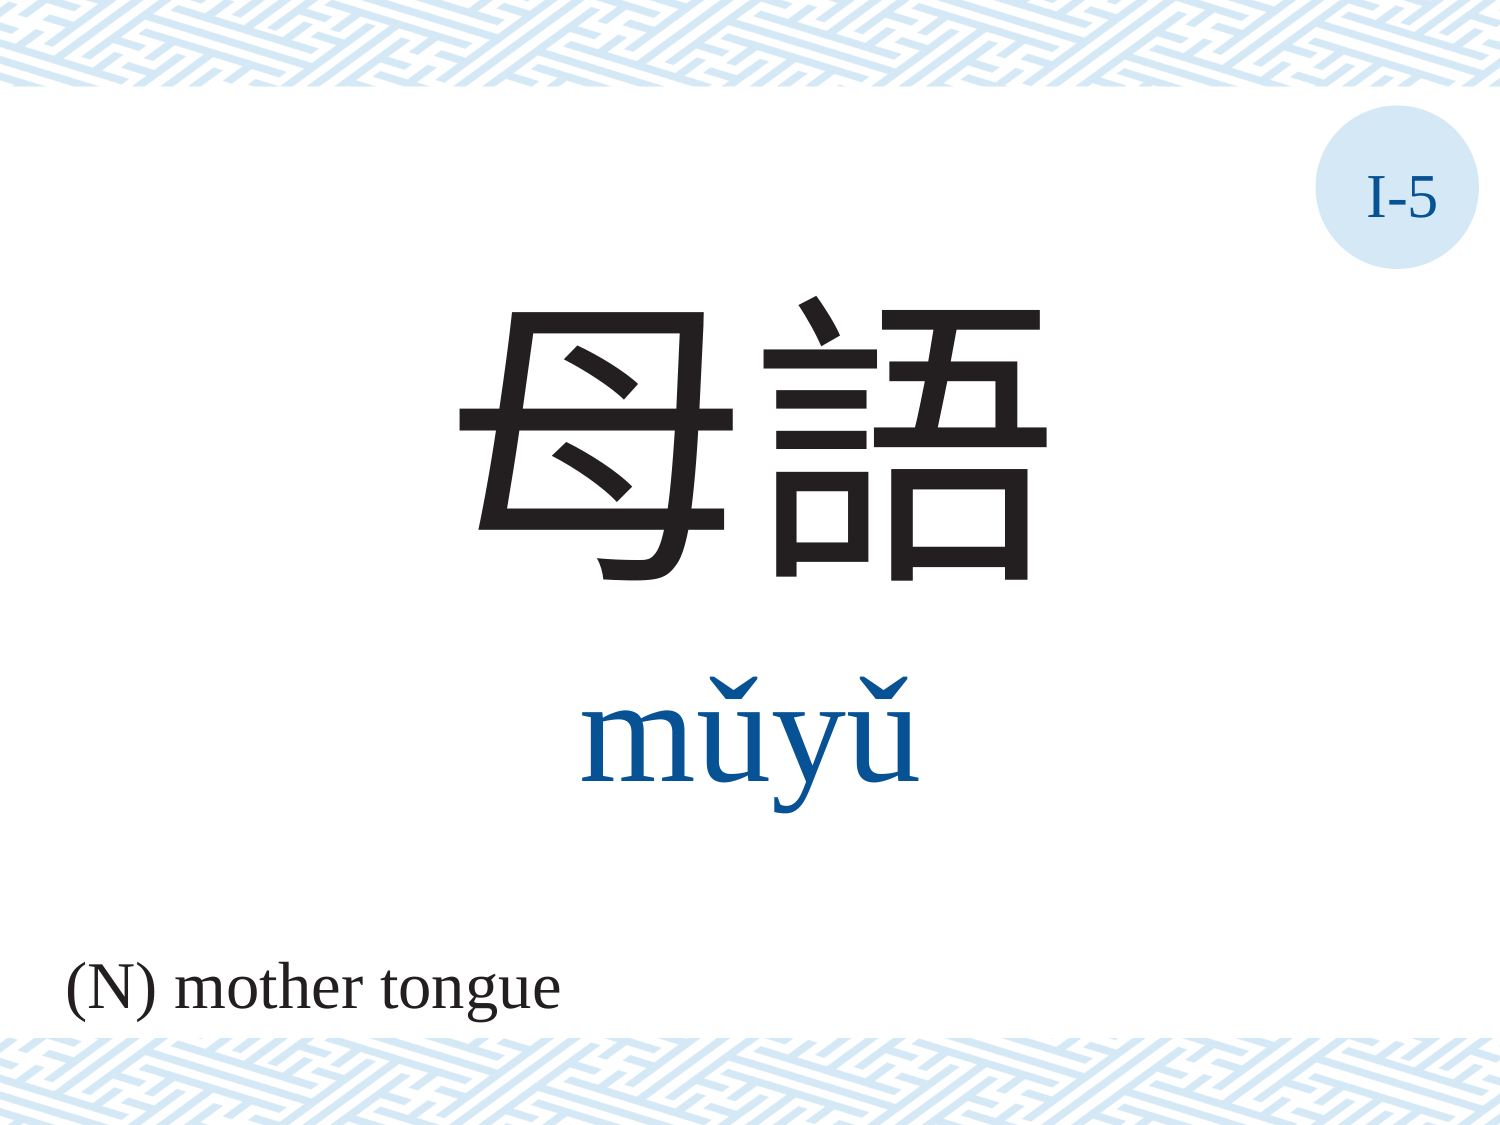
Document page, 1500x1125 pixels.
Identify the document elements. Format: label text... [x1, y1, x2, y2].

text_box I-5 母語 mǔyǔ [439, 154, 1441, 812]
picture [0, 0, 1500, 1125]
text_box (N) mother tongue [62, 942, 564, 1023]
